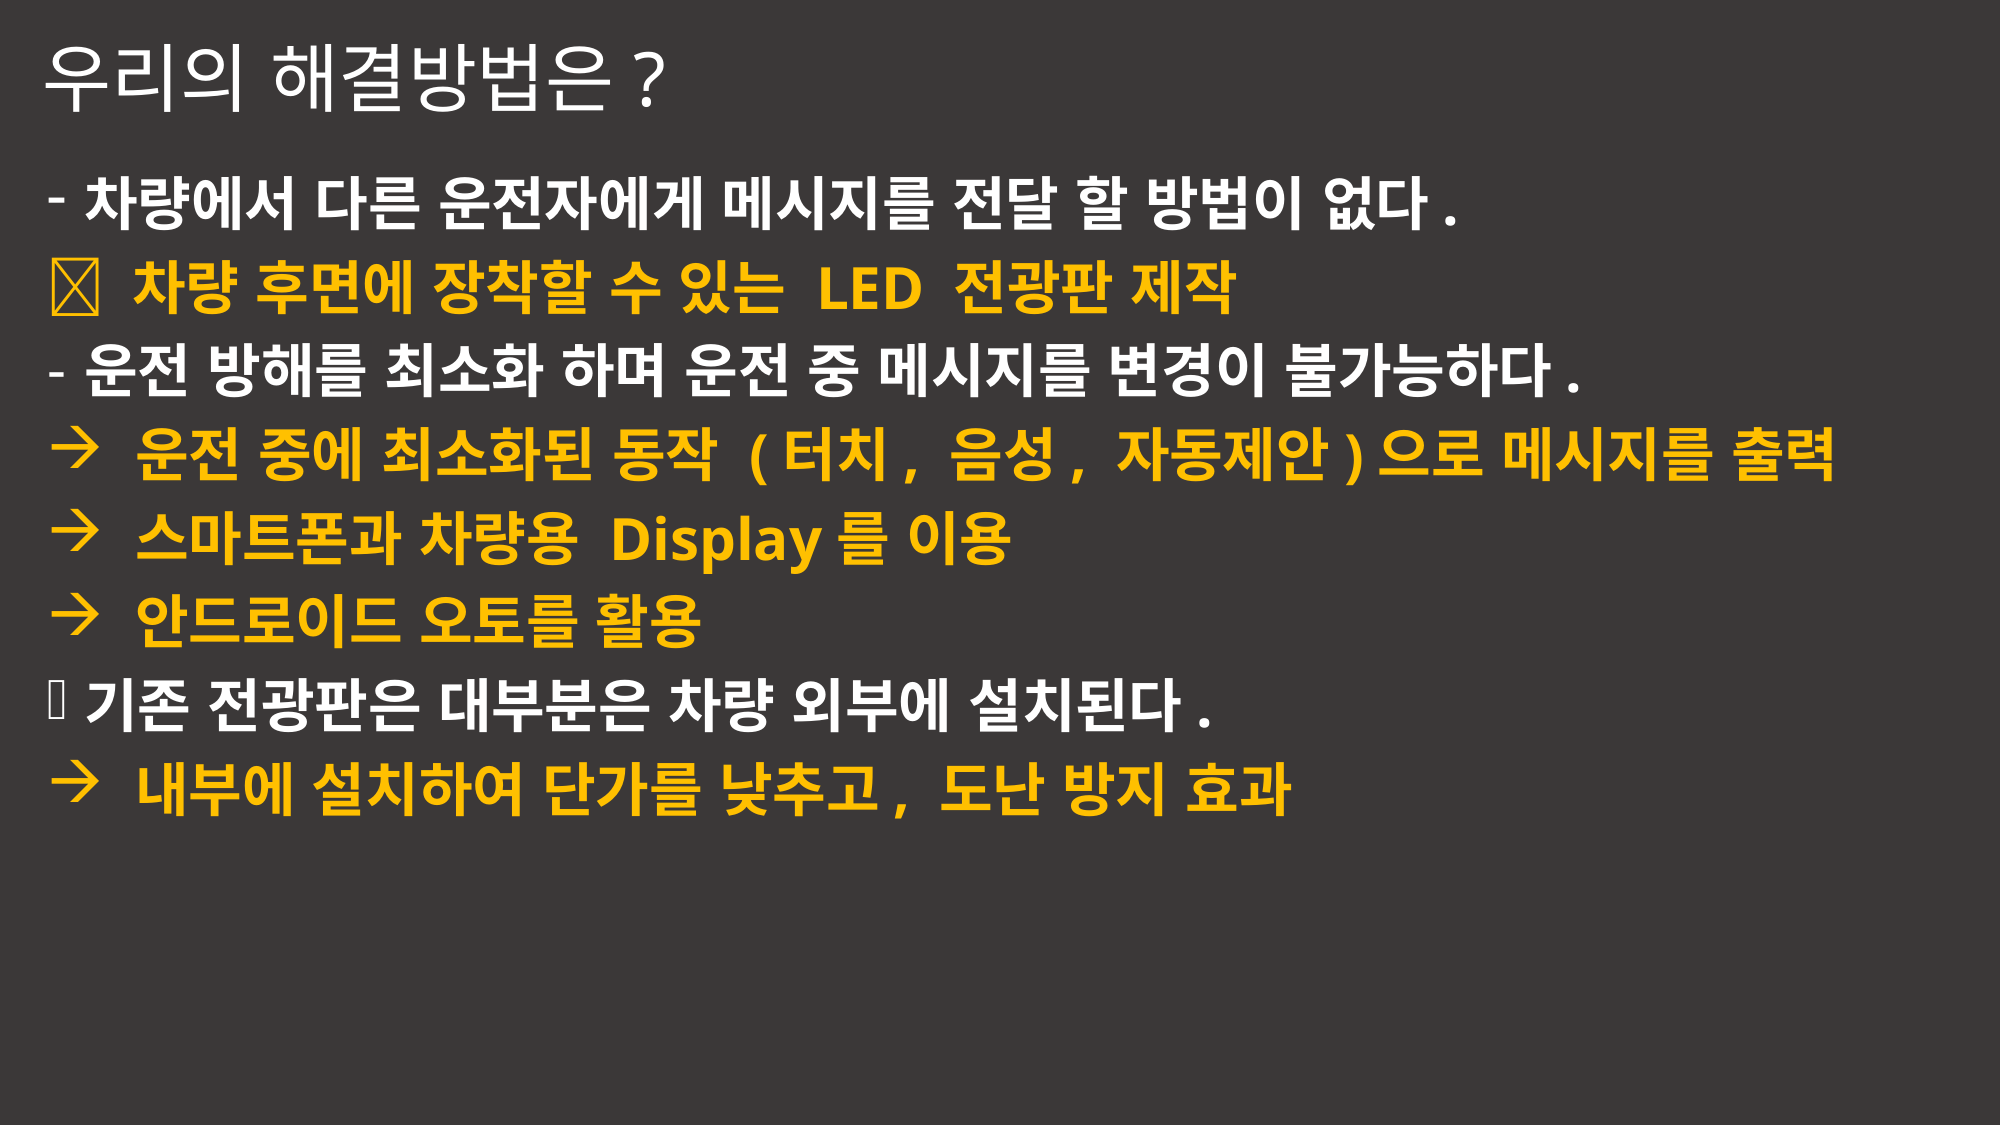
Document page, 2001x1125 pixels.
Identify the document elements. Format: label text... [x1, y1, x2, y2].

text_box 우리의 해결방법은? [27, 24, 1753, 141]
list 차량에서 다른 운전자에게 메시지를 전달 할 방법이 없다.  차량 후면에 장착할 수 있는 LED 전광판 제작 운전 방해를 최소화 하며 운전 중 메시지를 변경이 불가능하다. 운전 중에 최소화된 동작 (터치, 음성, 자동제안)으로 메시지를 출력 스마트폰과 차량용 Display를 이용 안드로이드 오토를 활용 기존 전광판은 대부분은 차량 외부에 설치된다. 내부에 설치하여 단가를 낮추고, 도난 방지 효과 [31, 167, 1915, 1084]
